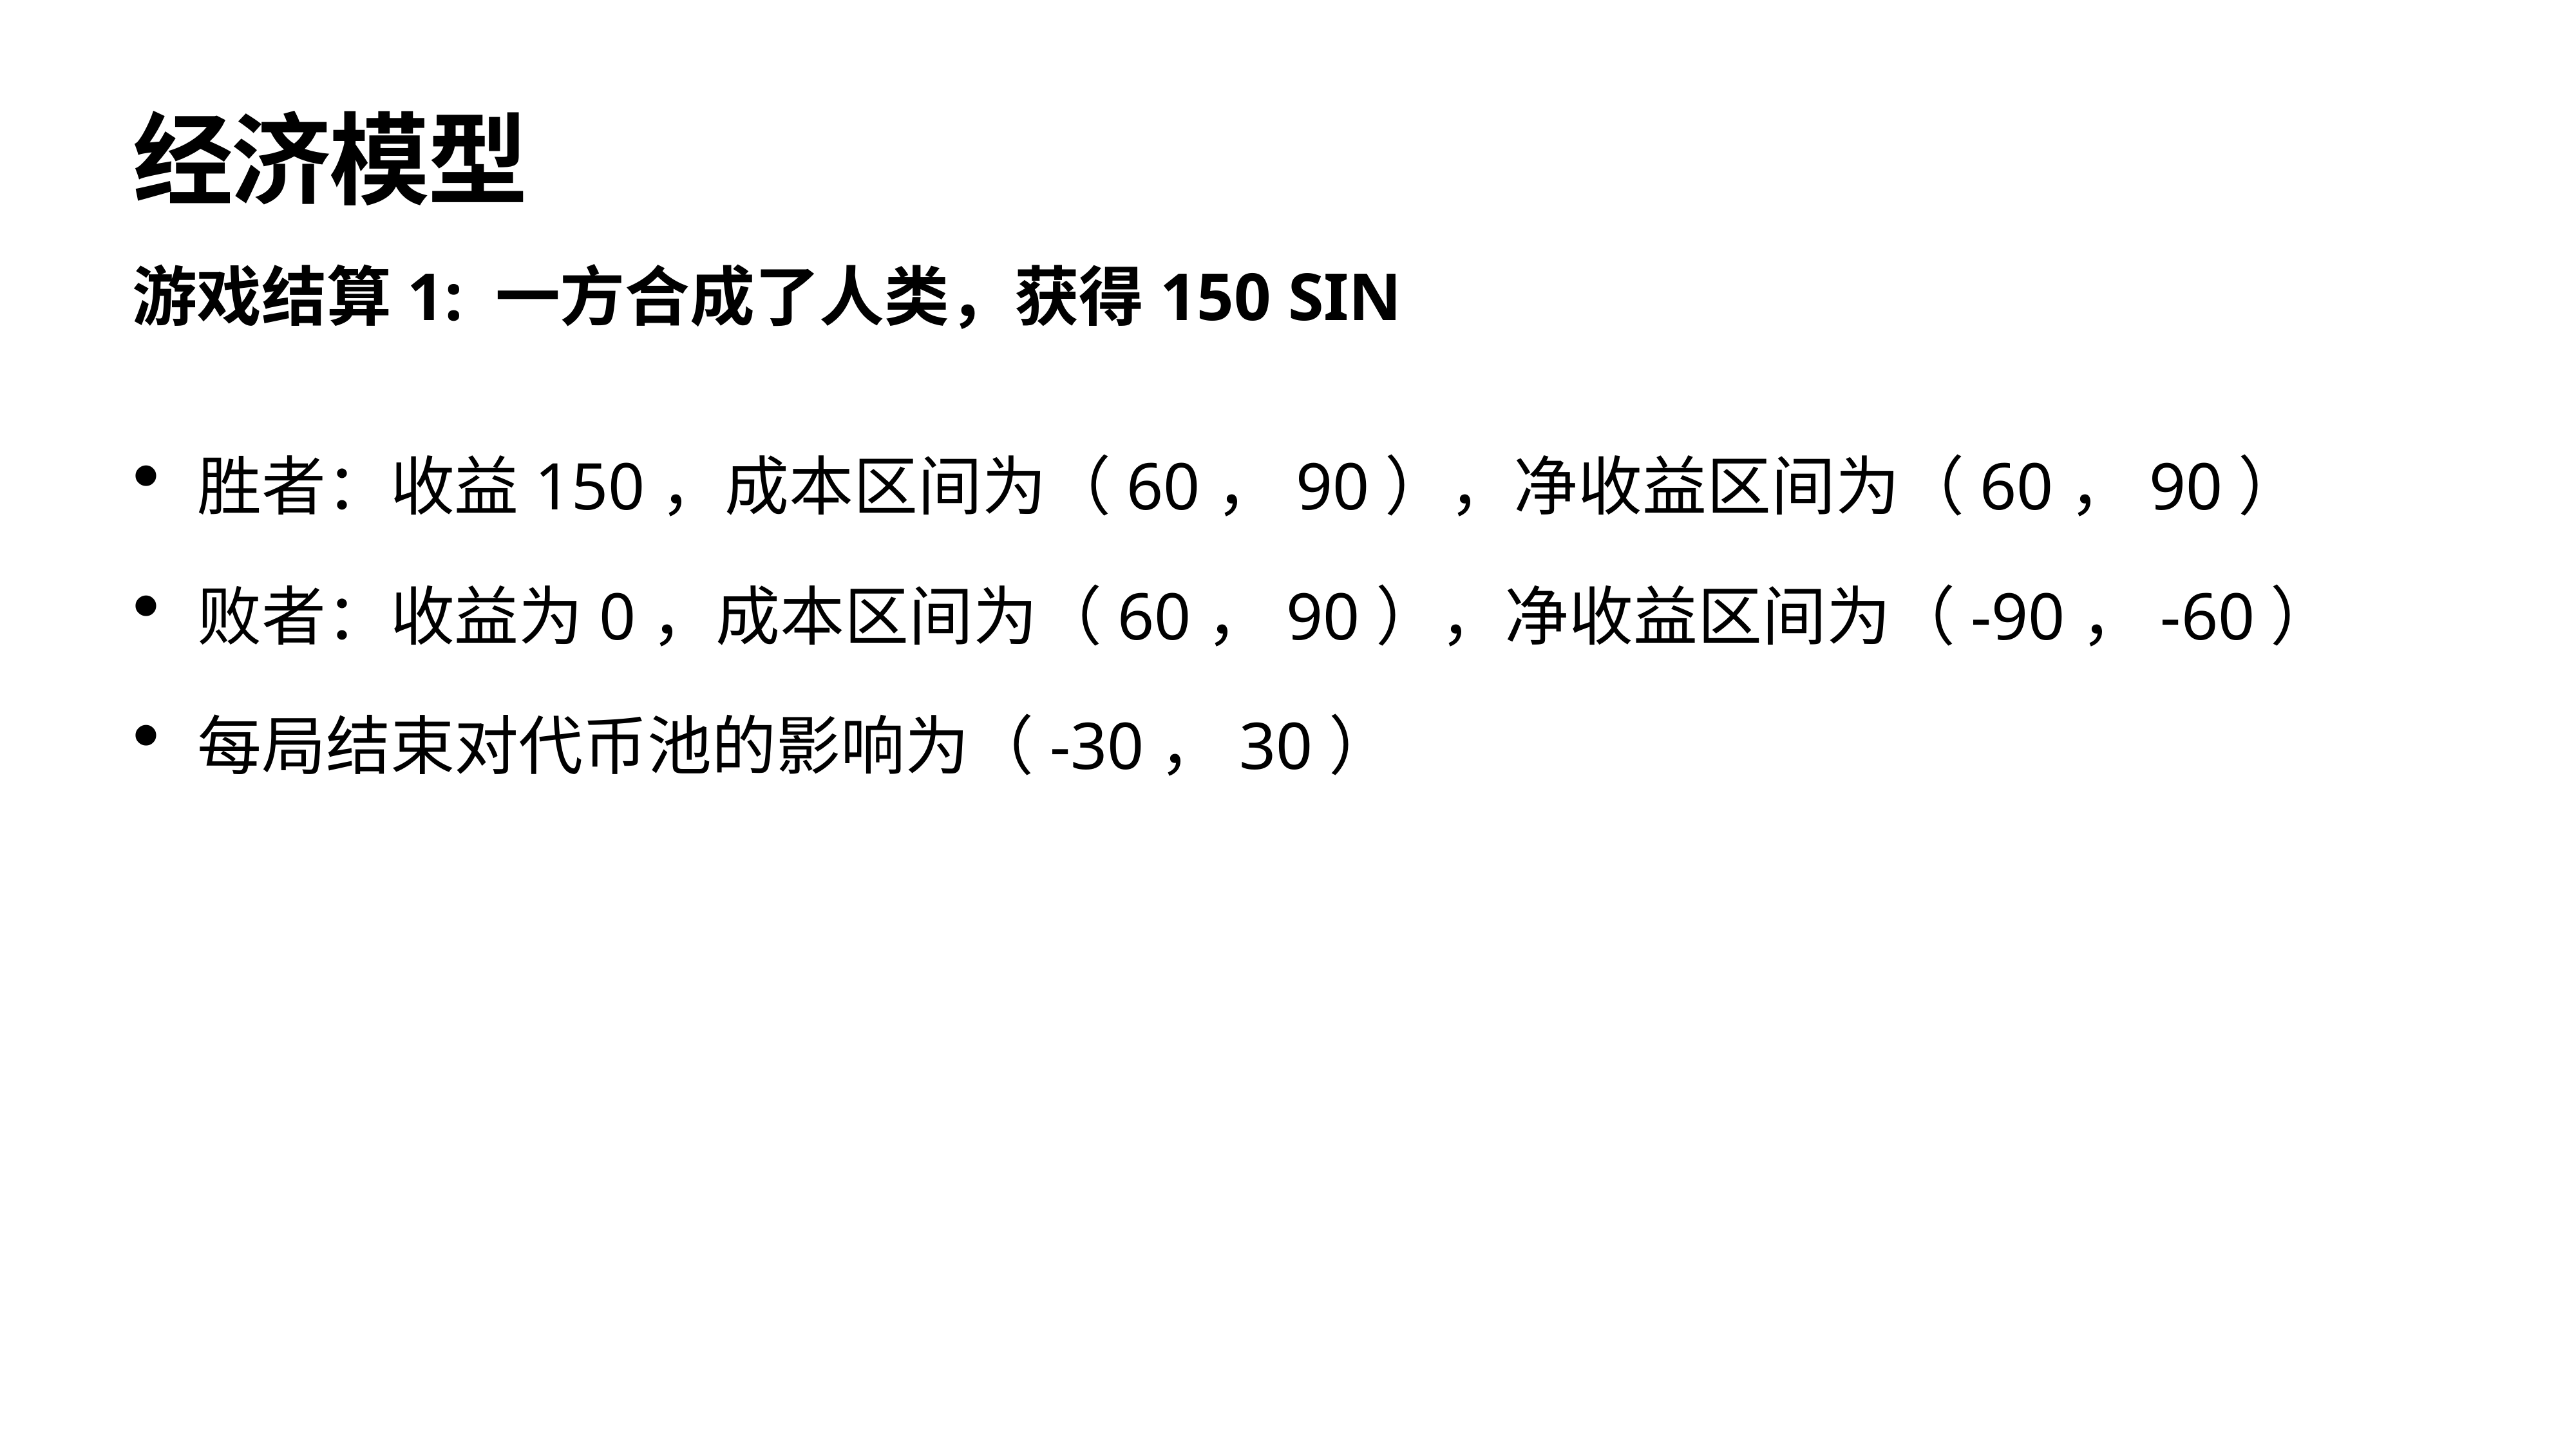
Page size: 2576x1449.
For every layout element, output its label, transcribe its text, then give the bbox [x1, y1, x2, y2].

list 游戏结算1: 一方合成了人类，获得150 SIN [127, 250, 2449, 350]
list 胜者：收益150，成本区间为（60，90），净收益区间为（60，90） 败者：收益为0，成本区间为（60，90），净收益区间为（-90，-60） 每局结束对代币池的影响为（-30，30） [127, 448, 2449, 1321]
title 经济模型 [127, 113, 2449, 250]
